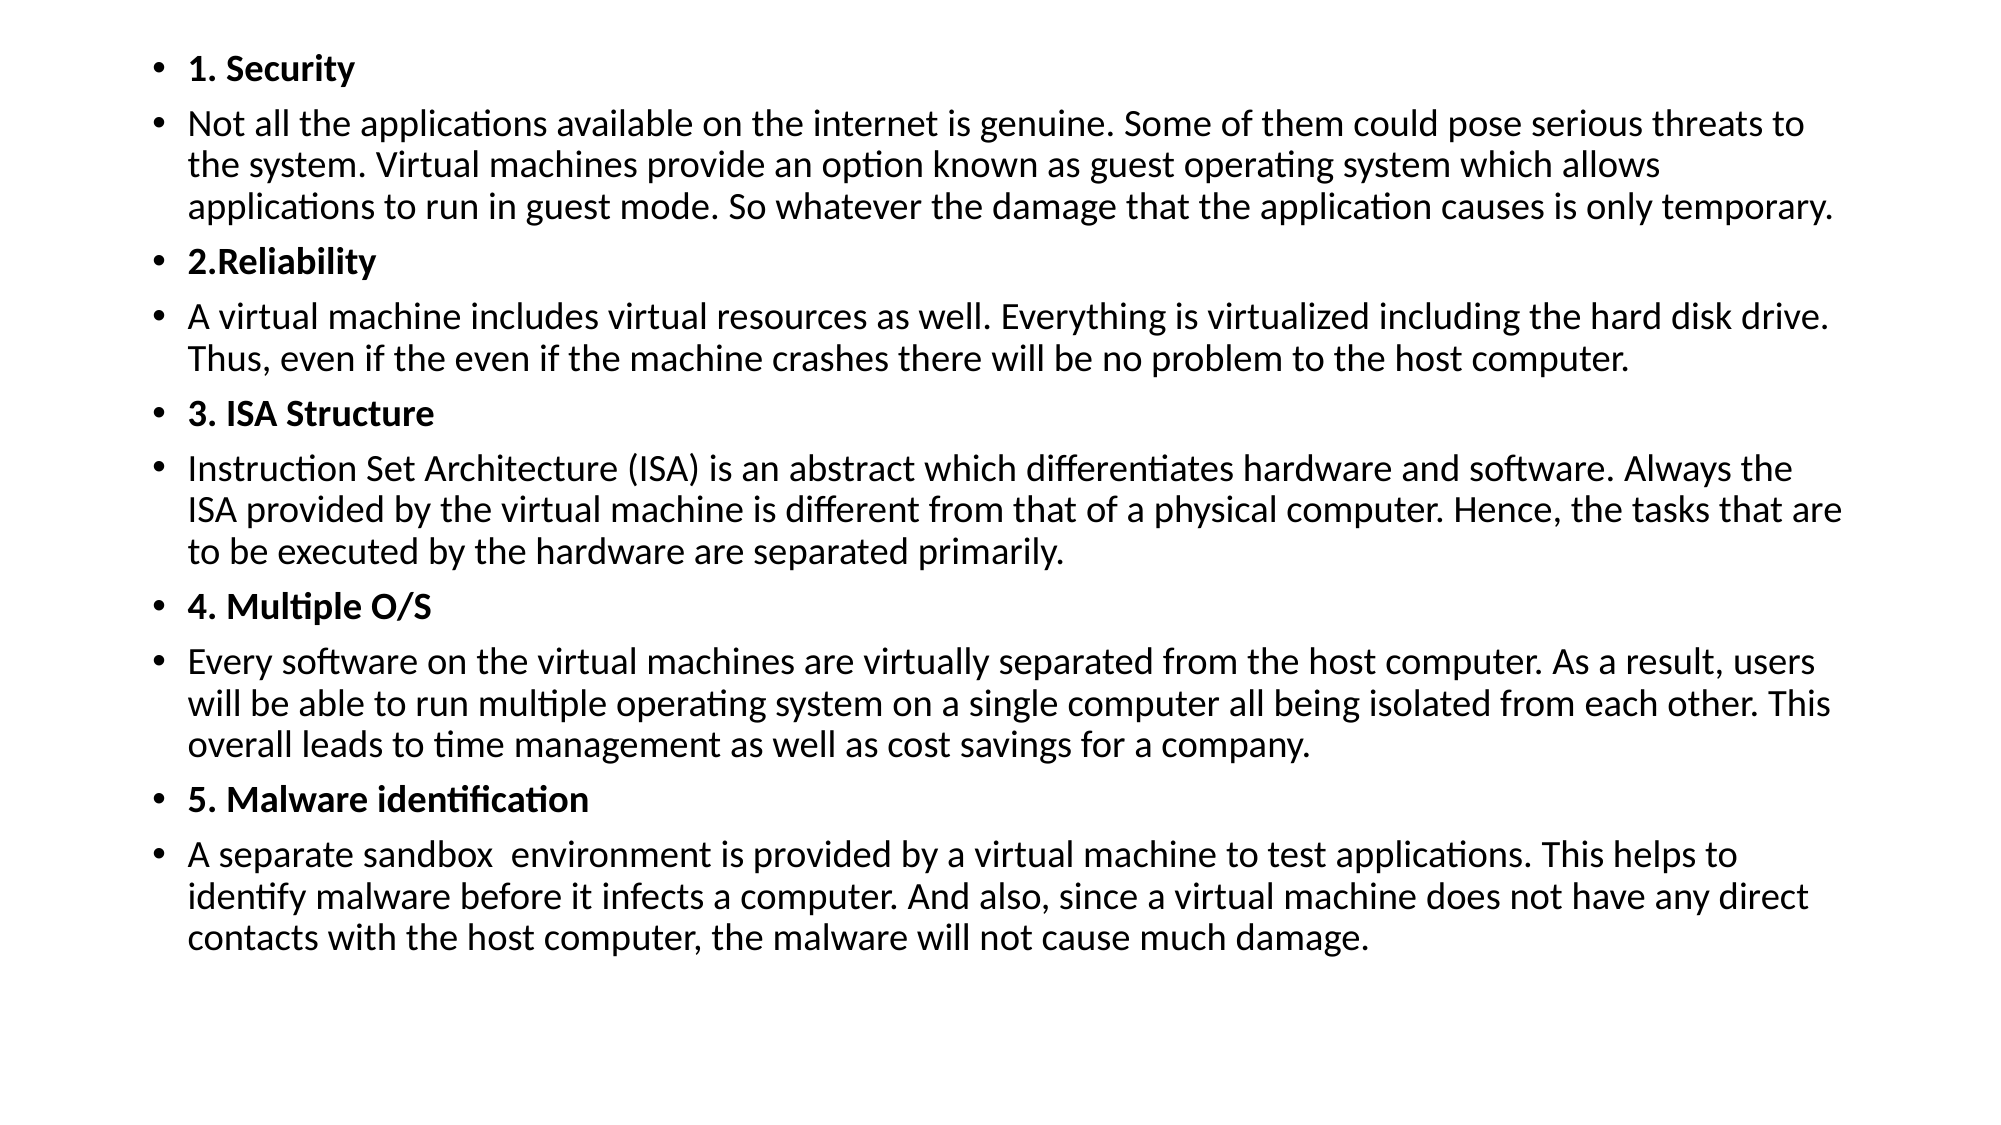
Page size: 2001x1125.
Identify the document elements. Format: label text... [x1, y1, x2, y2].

list 1. Security Not all the applications available on the internet is genuine. Some of them could pose serious threats to the system. Virtual machines provide an option known as guest operating system which allows applications to run in guest mode. So whatever the damage that the application causes is only temporary. 2.Reliability A virtual machine includes virtual resources as well. Everything is virtualized including the hard disk drive. Thus, even if the even if the machine crashes there will be no problem to the host computer. 3. ISA Structure Instruction Set Architecture (ISA) is an abstract which differentiates hardware and software. Always the ISA provided by the virtual machine is different from that of a physical computer. Hence, the tasks that are to be executed by the hardware are separated primarily. 4. Multiple O/S Every software on the virtual machines are virtually separated from the host computer. As a result, users will be able to run multiple operating system on a single computer all being isolated from each other. This overall leads to time management as well as cost savings for a company. 5. Malware identification A separate sandbox environment is provided by a virtual machine to test applications. This helps to identify malware before it infects a computer. And also, since a virtual machine does not have any direct contacts with the host computer, the malware will not cause much damage. [137, 40, 1863, 1014]
